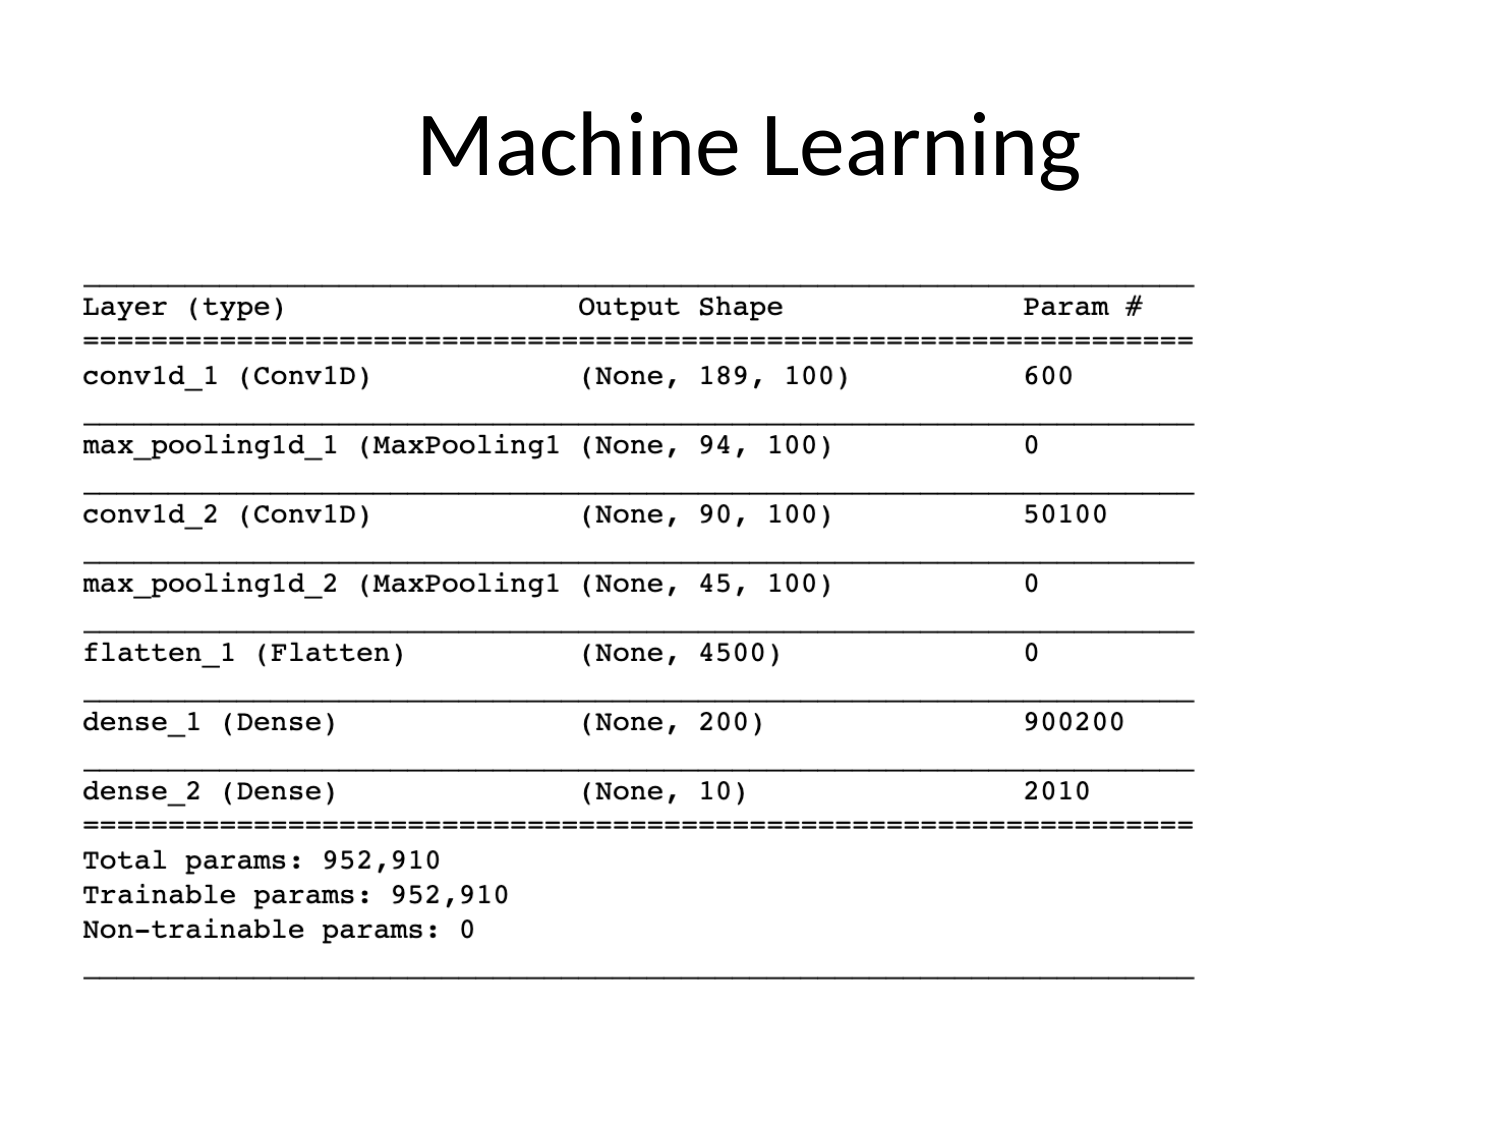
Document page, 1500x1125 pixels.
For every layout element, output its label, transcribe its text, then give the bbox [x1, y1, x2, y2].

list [74, 262, 1426, 1006]
title Machine Learning [75, 45, 1425, 233]
